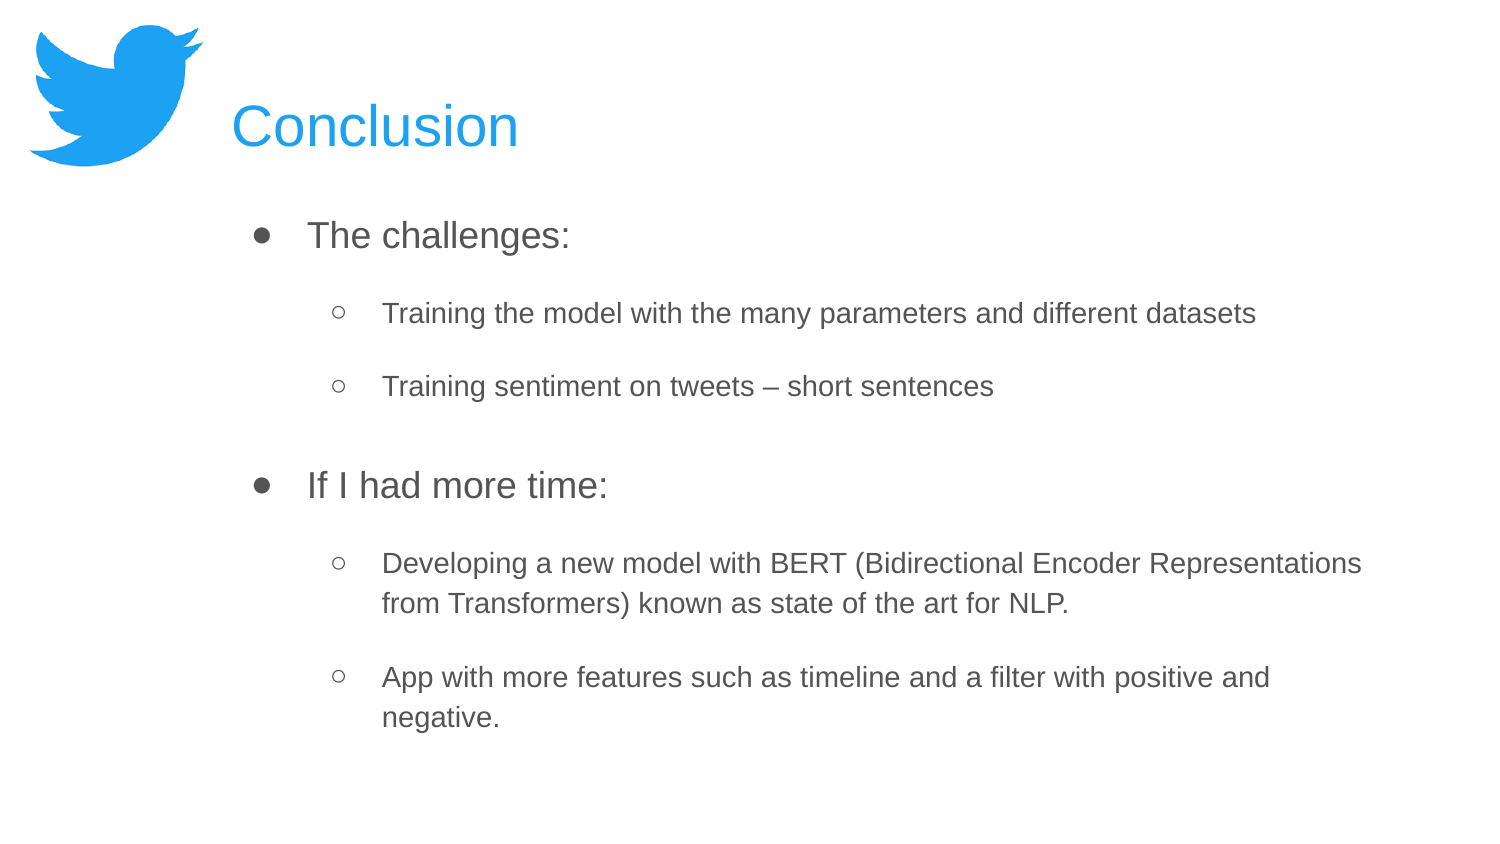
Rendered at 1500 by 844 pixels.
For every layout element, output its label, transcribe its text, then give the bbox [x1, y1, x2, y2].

title Conclusion [216, 72, 1449, 167]
picture [0, 0, 234, 190]
list The challenges: Training the model with the many parameters and different datasets Training sentiment on tweets – short sentences If I had more time: Developing a new model with BERT (Bidirectional Encoder Representations from Transformers) known as state of the art for NLP. App with more features such as timeline and a filter with positive and negative. [216, 189, 1410, 750]
